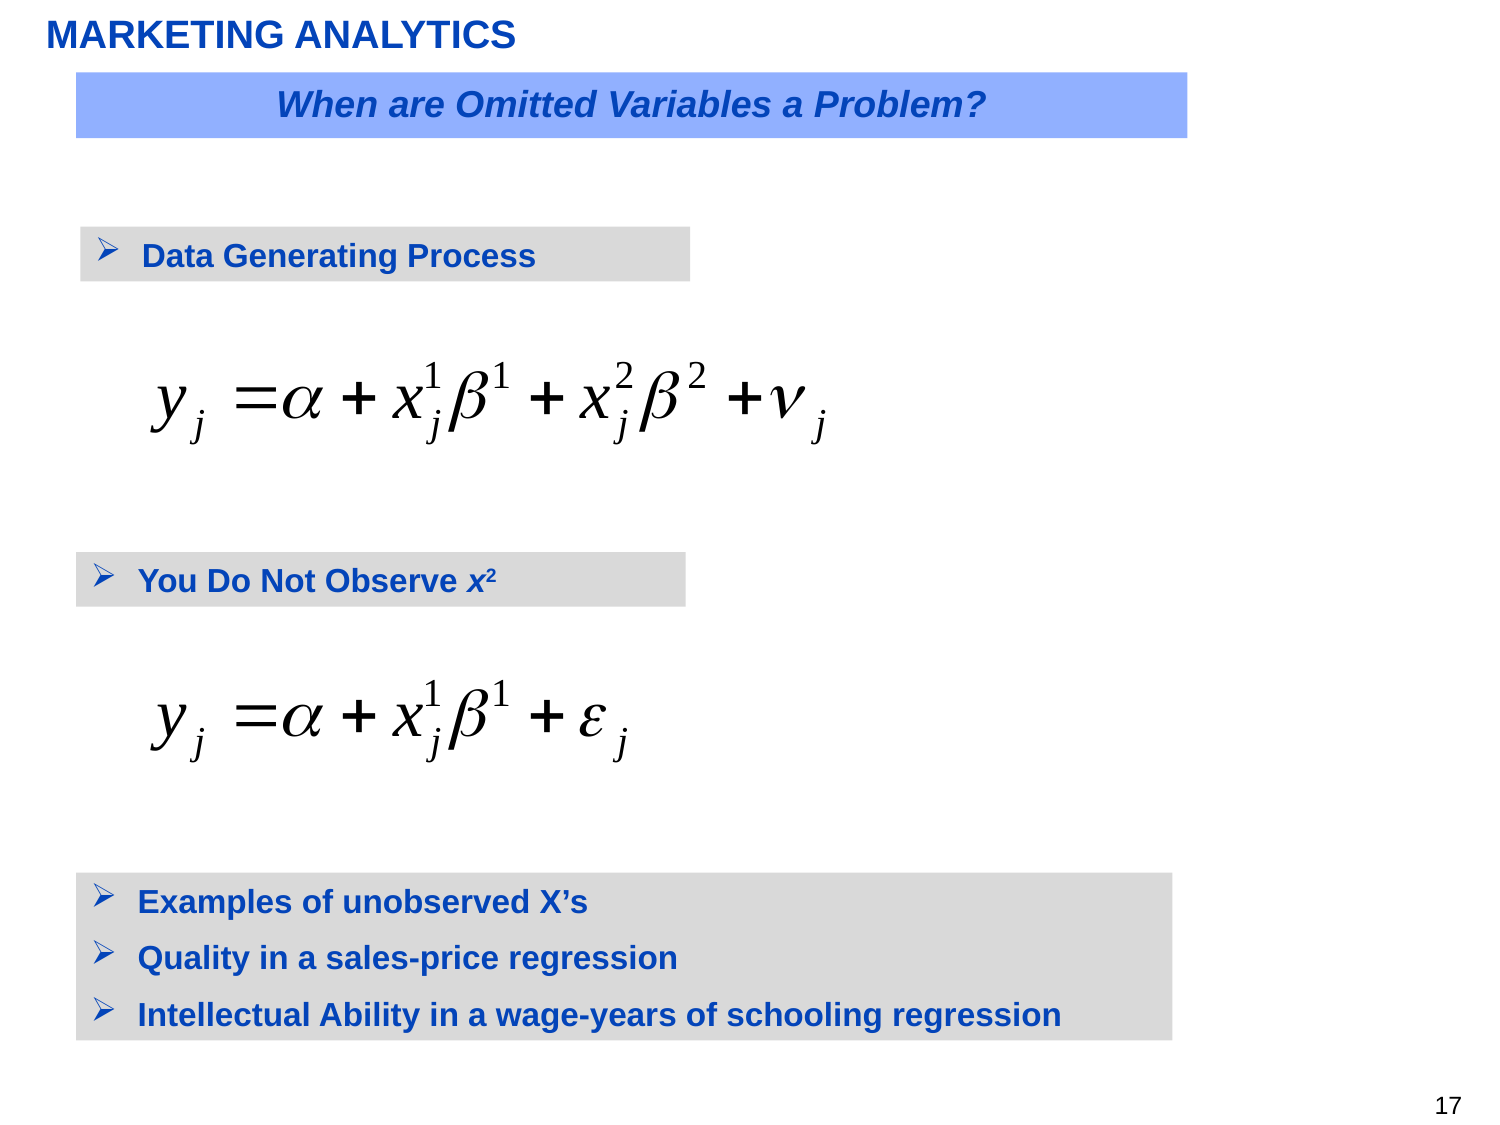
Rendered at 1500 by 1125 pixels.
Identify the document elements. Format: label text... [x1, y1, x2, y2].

slide_number 16 [1149, 1089, 1463, 1121]
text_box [138, 662, 642, 777]
text_box Examples of unobserved X’s Quality in a sales-price regression Intellectual Ability in a wage-years of schooling regression [76, 872, 1173, 1041]
text_box When are Omitted Variables a Problem? [76, 72, 1188, 139]
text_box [138, 344, 841, 460]
text_box Data Generating Process [80, 226, 691, 282]
text_box MARKETING ANALYTICS [45, 8, 1489, 57]
text_box You Do Not Observe x2 [76, 552, 686, 607]
